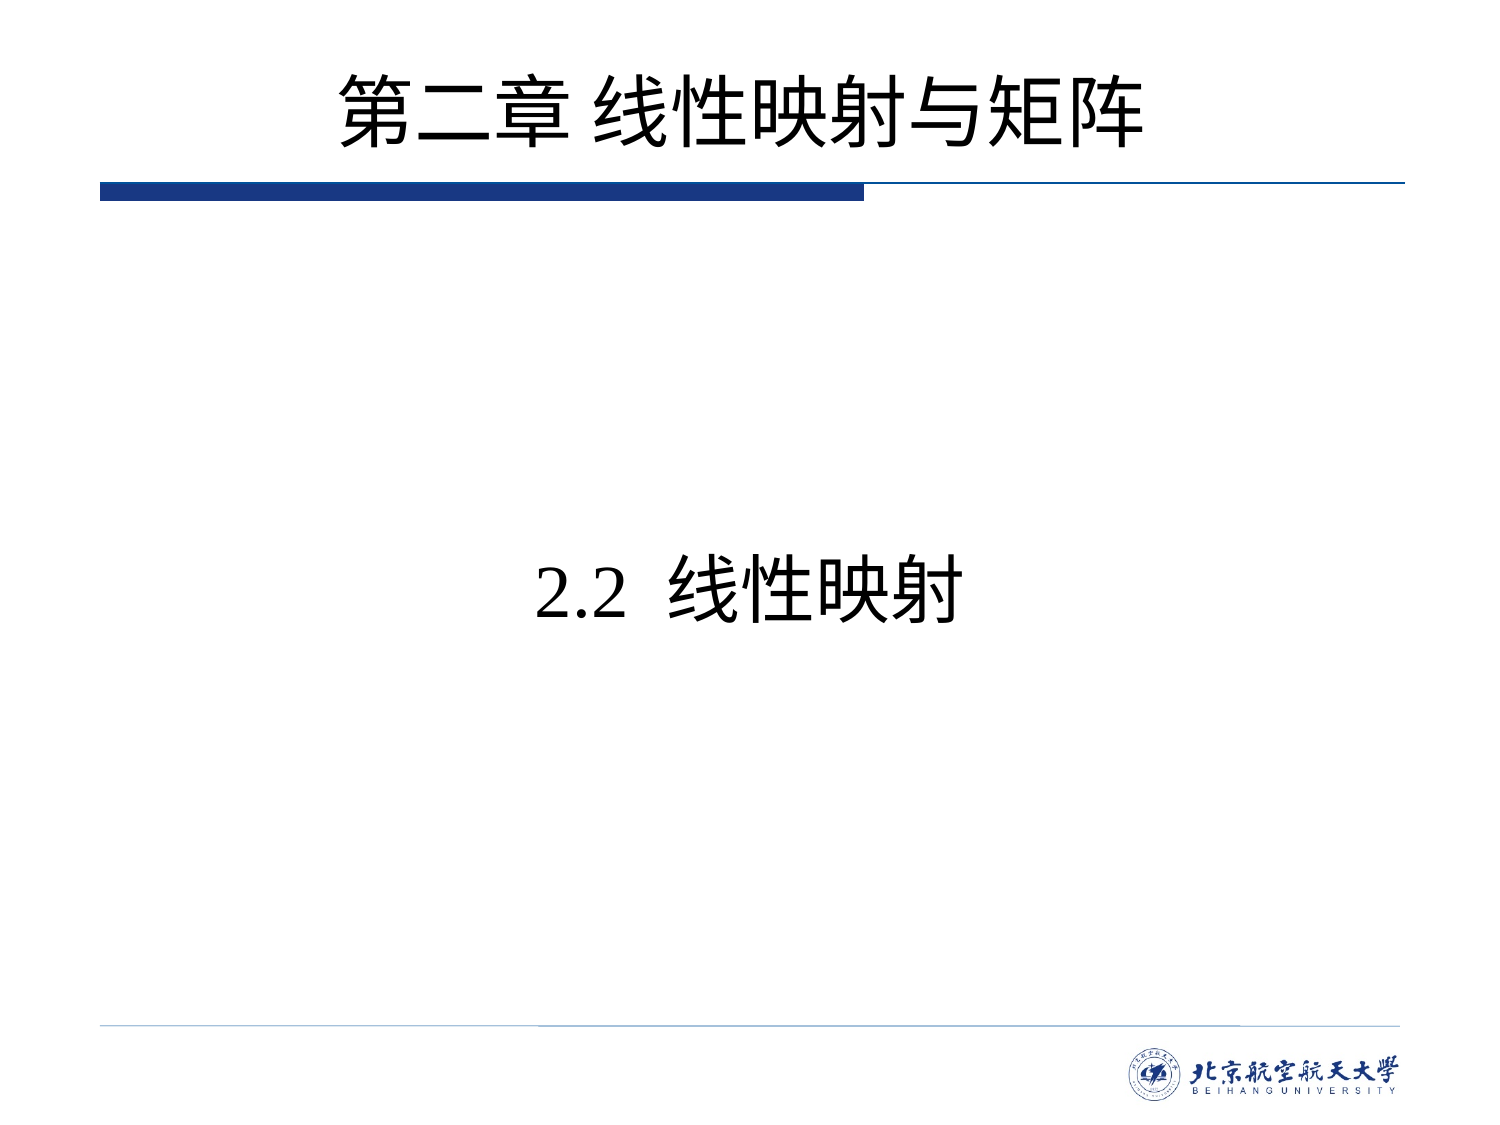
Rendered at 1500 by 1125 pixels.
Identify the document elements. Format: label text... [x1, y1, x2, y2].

picture [1114, 1041, 1412, 1108]
text_box 2.2 线性映射 [0, 489, 1500, 638]
title 第二章 线性映射与矩阵 [83, 53, 1397, 165]
